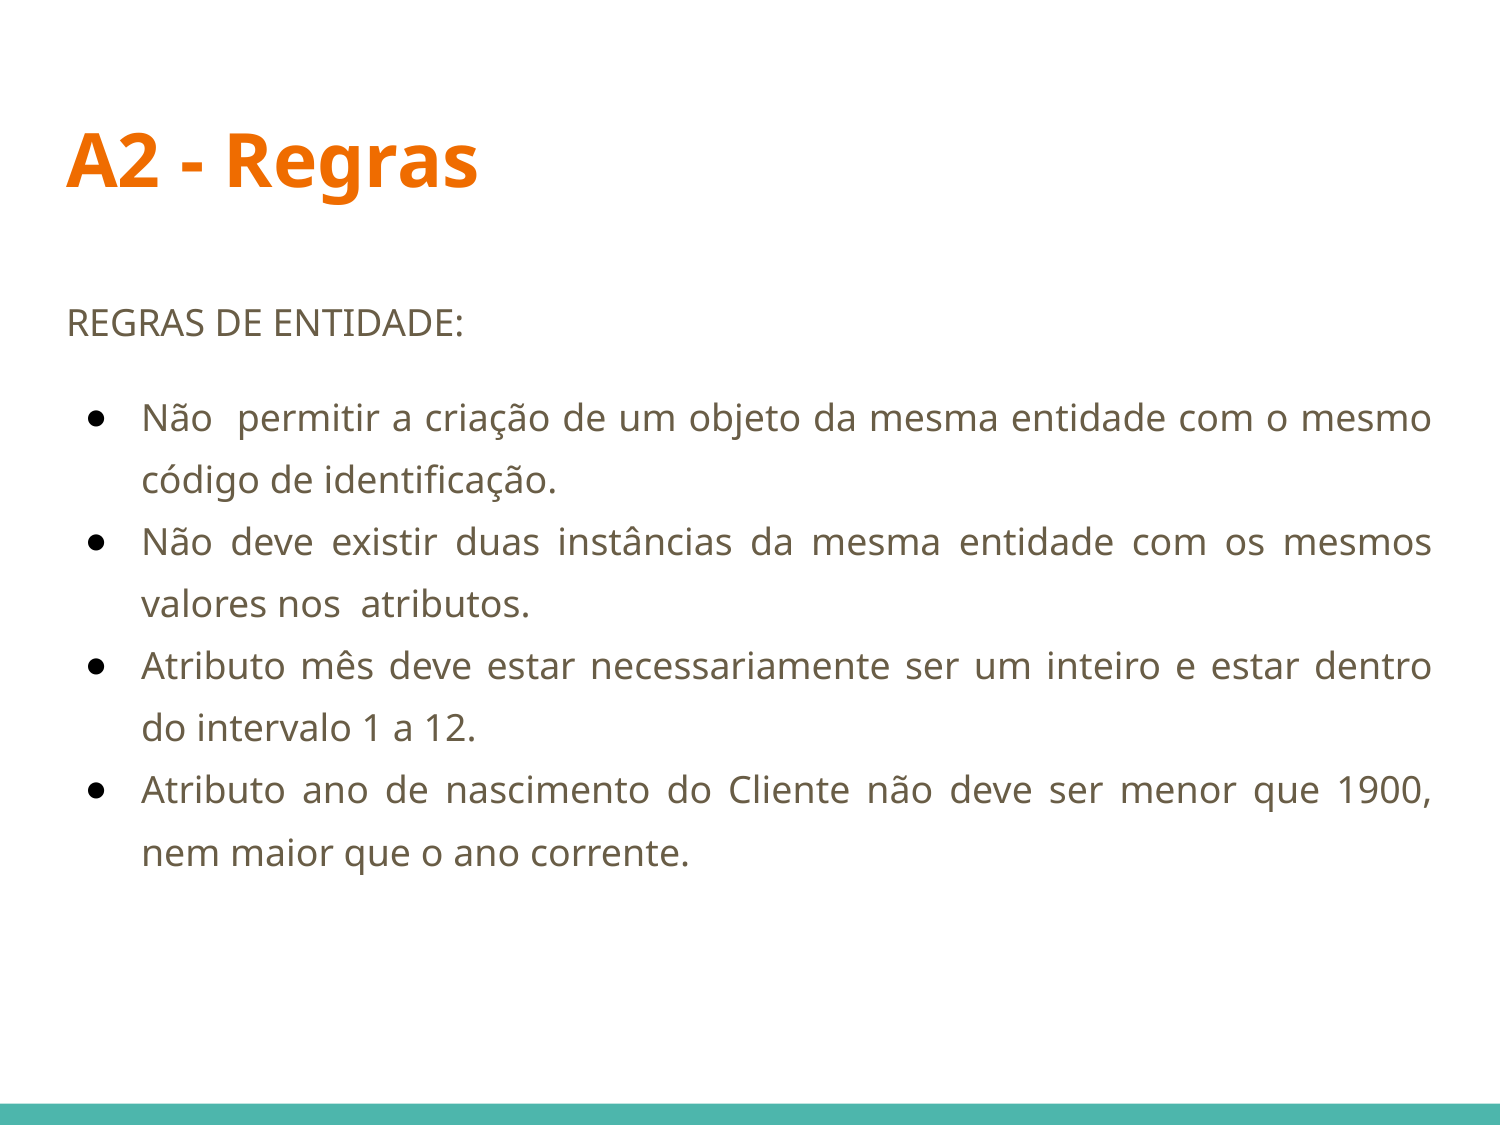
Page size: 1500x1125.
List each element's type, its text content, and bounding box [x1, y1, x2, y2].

list REGRAS DE ENTIDADE: Não permitir a criação de um objeto da mesma entidade com o mesmo código de identificação. Não deve existir duas instâncias da mesma entidade com os mesmos valores nos atributos. Atributo mês deve estar necessariamente ser um inteiro e estar dentro do intervalo 1 a 12. Atributo ano de nascimento do Cliente não deve ser menor que 1900, nem maior que o ano corrente. [51, 276, 1449, 1000]
title A2 - Regras [51, 97, 1449, 252]
